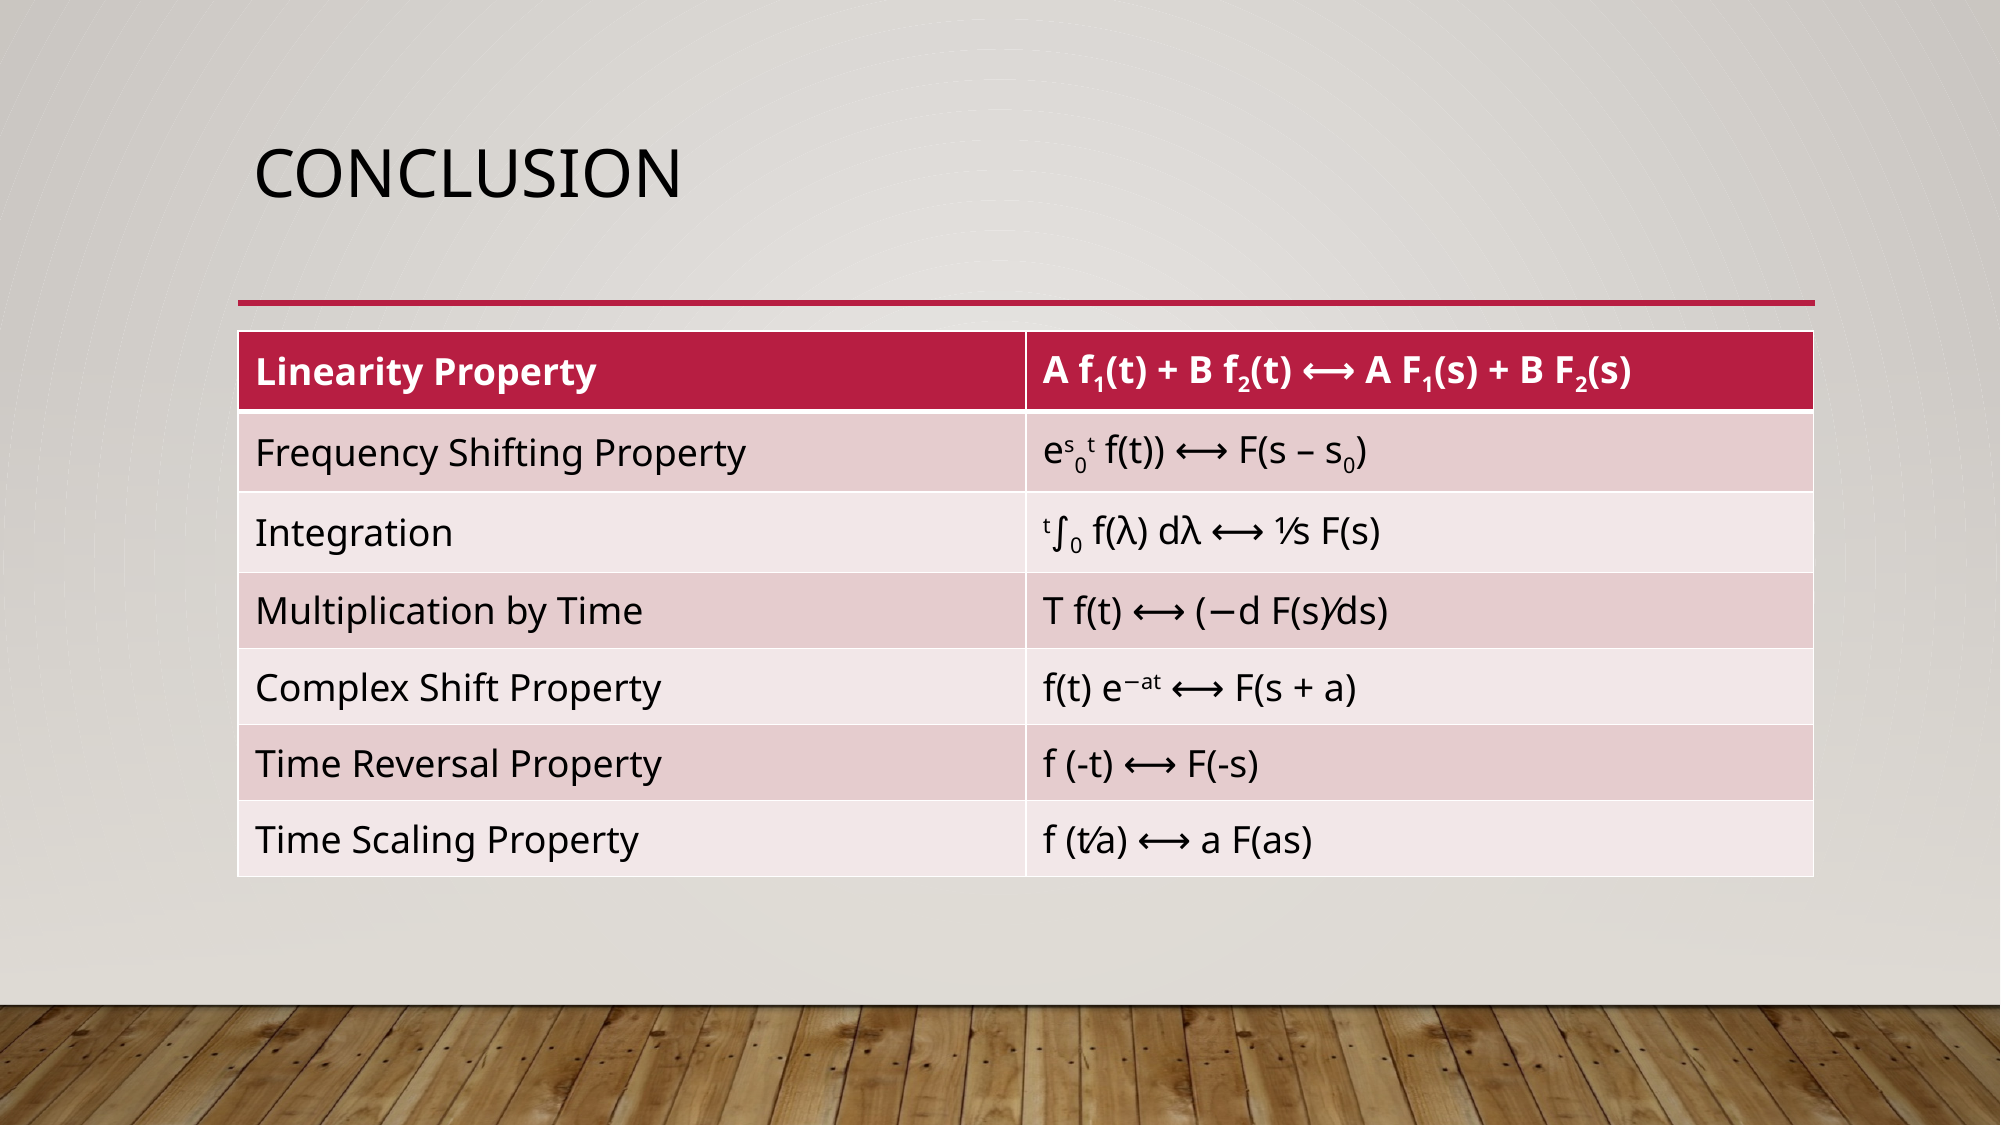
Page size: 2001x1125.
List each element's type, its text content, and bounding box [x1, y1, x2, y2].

table_header A f1(t) + B f2(t) ⟷ A F1(s) + B F2(s) [1027, 332, 1813, 409]
table_cell f(t) e−at ⟷ F(s + a) [1027, 649, 1813, 724]
table_cell es0t f(t)) ⟷ F(s – s0) [1027, 414, 1813, 491]
table_cell f (t⁄a) ⟷ a F(as) [1027, 801, 1813, 876]
table_cell T f(t) ⟷ (−d F(s)⁄ds) [1027, 573, 1813, 648]
table_cell t∫0 f(λ) dλ ⟷ 1⁄s F(s) [1027, 493, 1813, 572]
table_cell Multiplication by Time [239, 573, 1025, 648]
table_cell Complex Shift Property [239, 649, 1025, 724]
table_cell Time Scaling Property [239, 801, 1025, 876]
picture [0, 1005, 2000, 1125]
table_cell Time Reversal Property [239, 725, 1025, 800]
table_header Linearity Property [239, 332, 1025, 409]
table_cell f (-t) ⟷ F(-s) [1027, 725, 1813, 800]
table_cell Integration [239, 493, 1025, 572]
title CONCLUSION [238, 131, 1814, 305]
table_cell Frequency Shifting Property [239, 414, 1025, 491]
